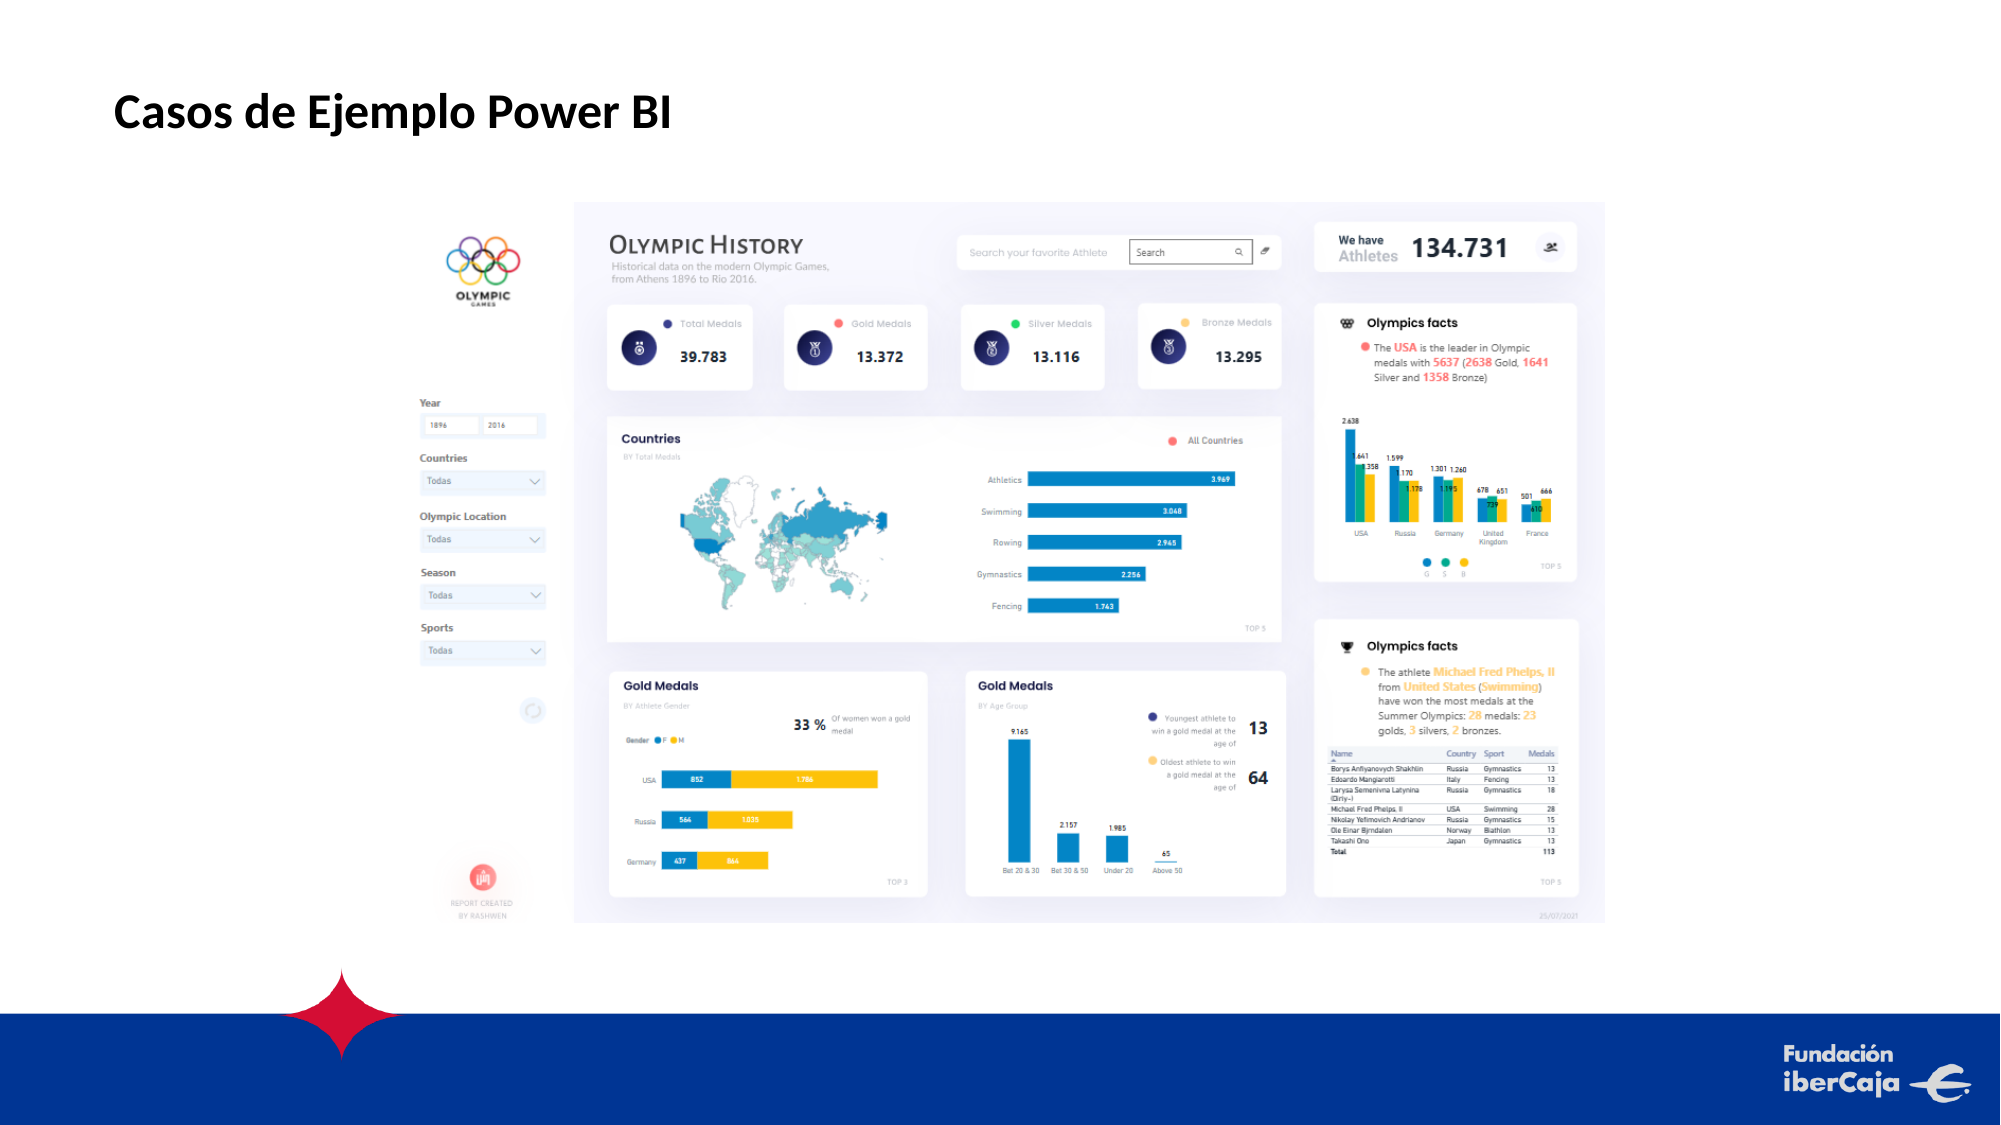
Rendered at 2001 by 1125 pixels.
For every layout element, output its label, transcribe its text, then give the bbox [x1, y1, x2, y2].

picture [395, 202, 1605, 923]
title Casos de Ejemplo Power BI [99, 45, 1900, 173]
picture [275, 965, 408, 1065]
